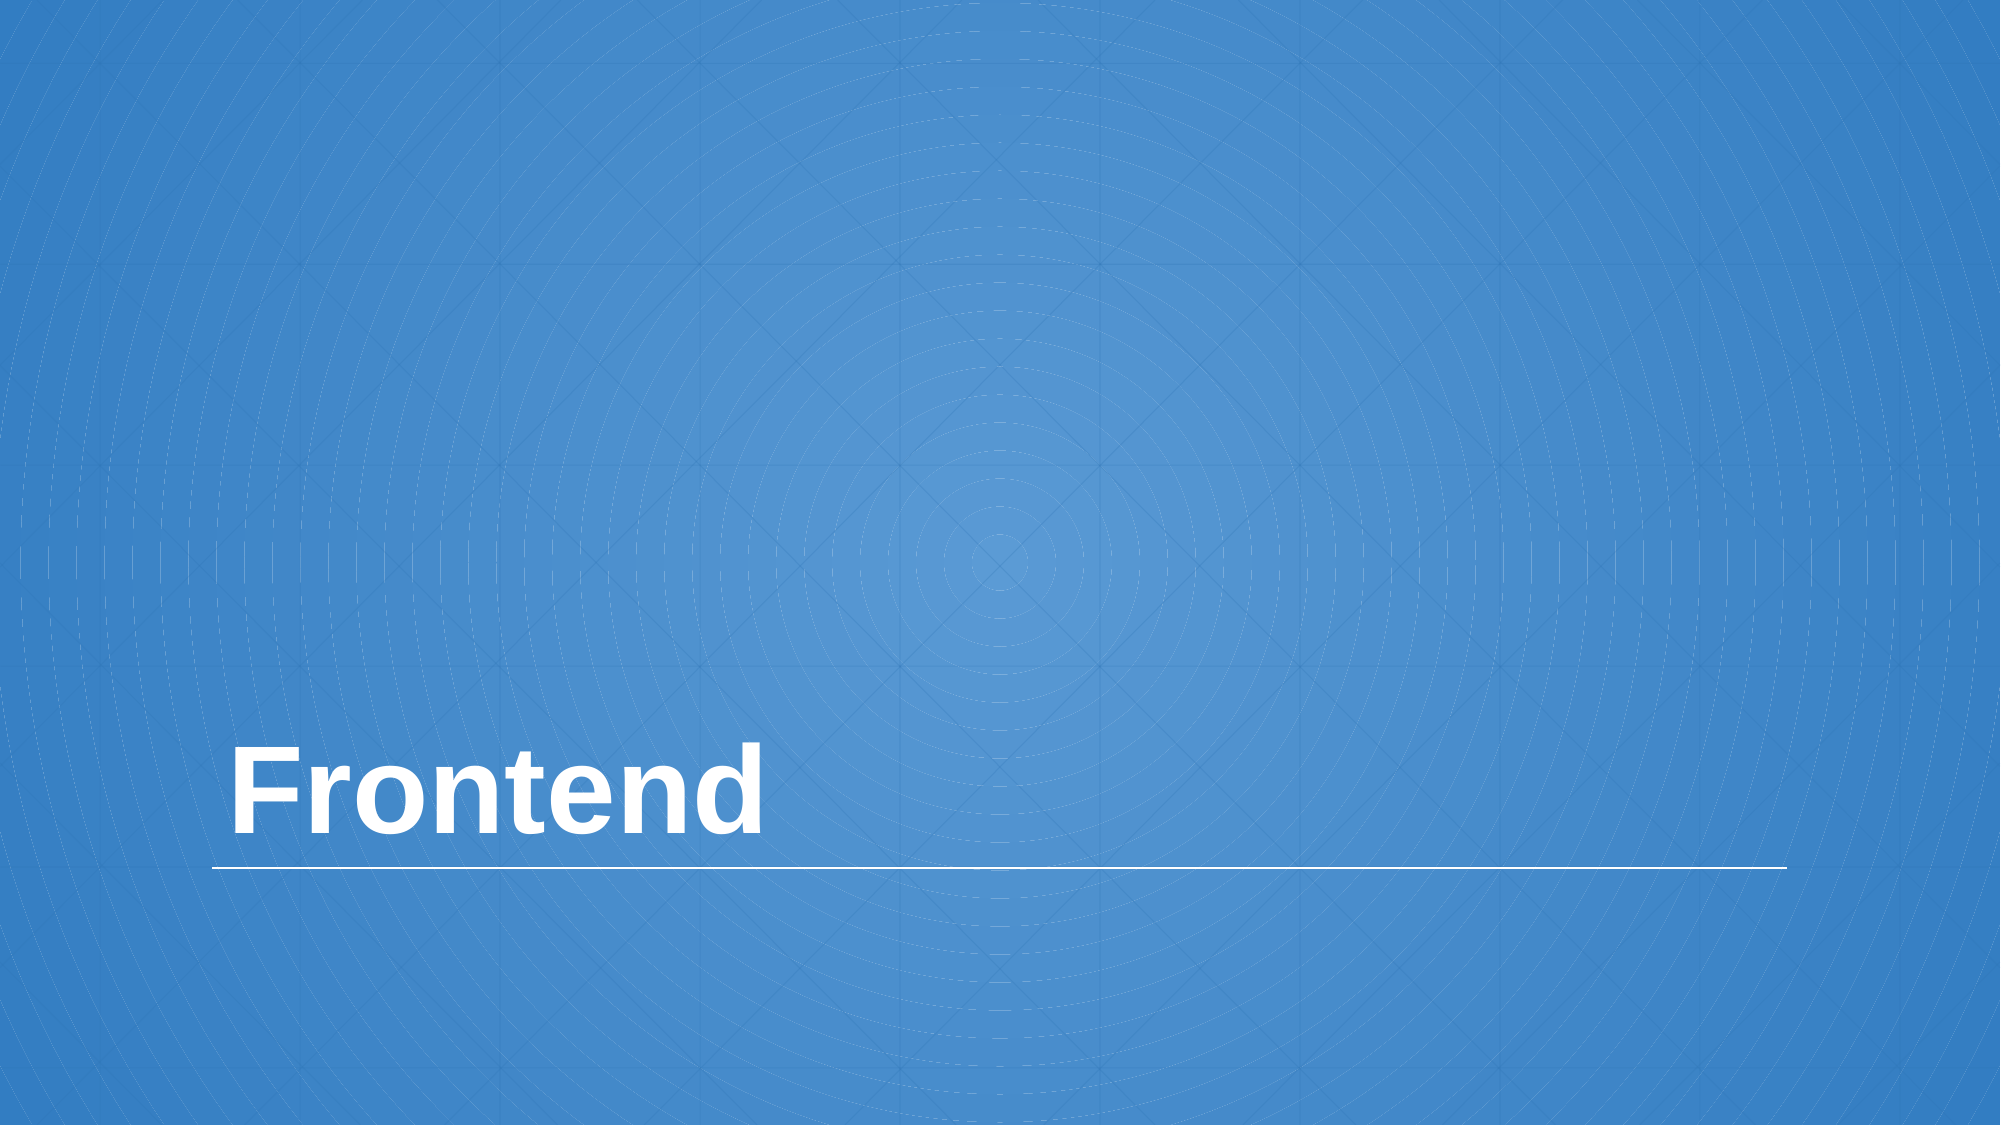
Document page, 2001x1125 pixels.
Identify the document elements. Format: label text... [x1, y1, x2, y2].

title Frontend [212, 416, 1788, 867]
